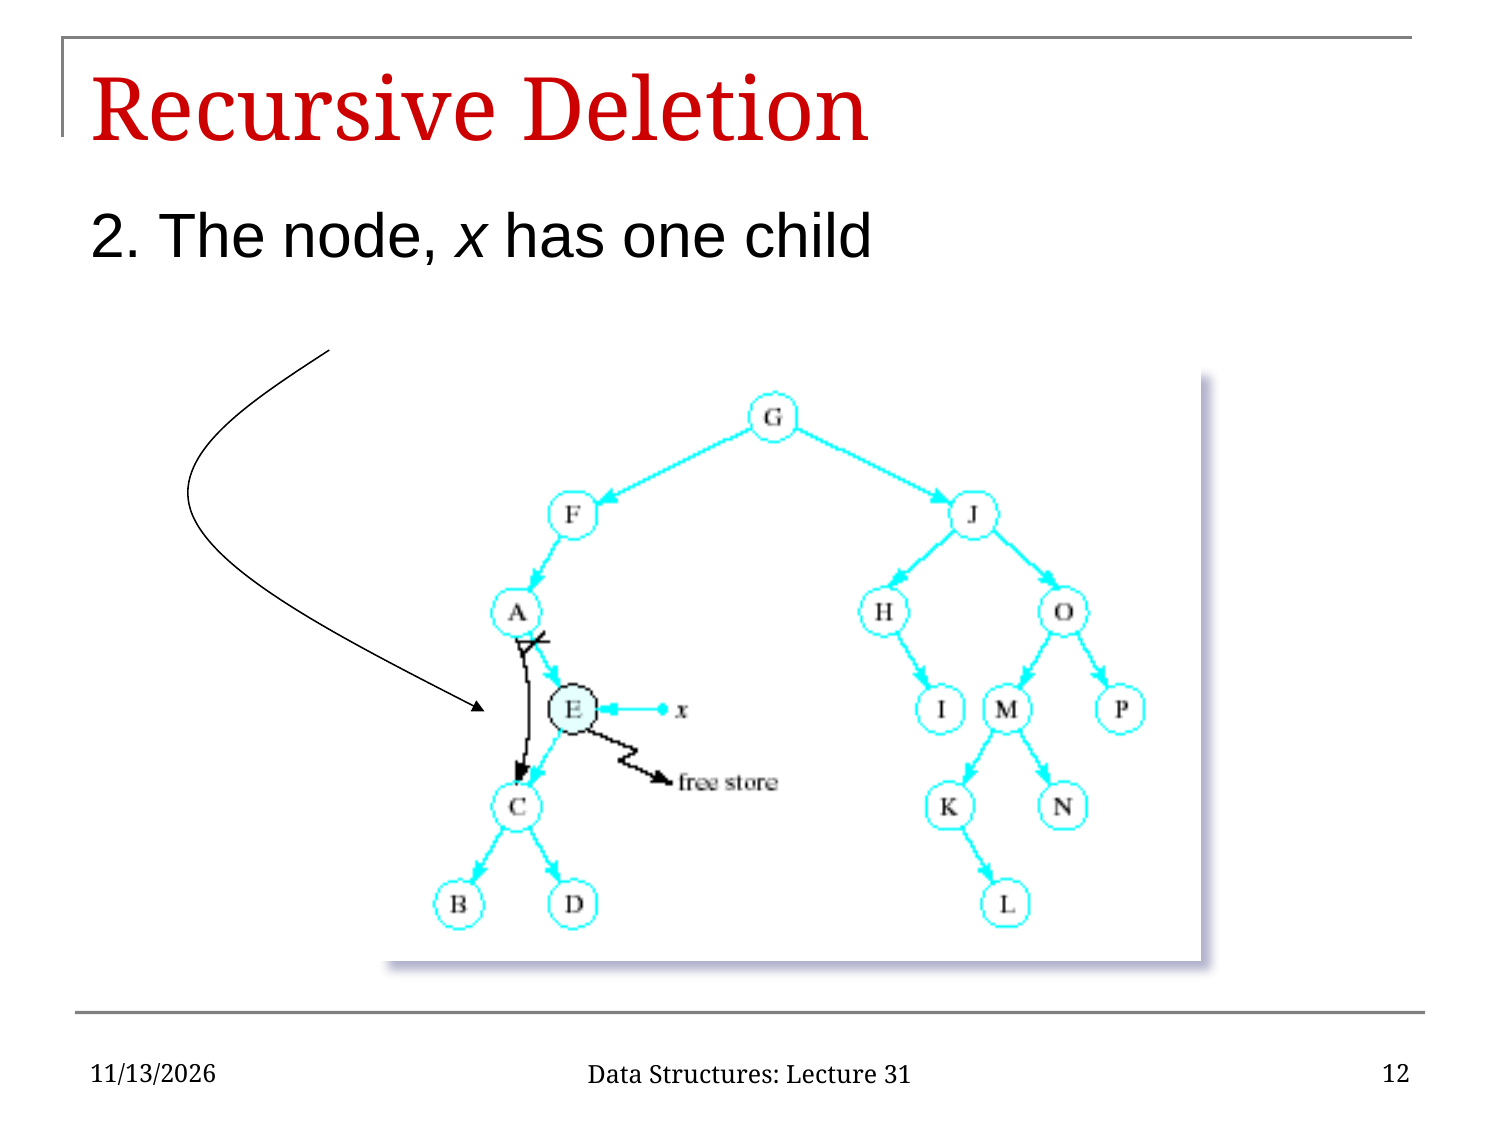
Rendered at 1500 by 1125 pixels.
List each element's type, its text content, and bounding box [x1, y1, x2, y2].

footer Data Structures: Lecture 31 [512, 1024, 988, 1101]
text_box [187, 349, 371, 653]
title Recursive Deletion [75, 45, 1425, 163]
picture [376, 364, 1201, 962]
slide_number 12 [1074, 1023, 1426, 1100]
list 2. The node, x has one child [75, 187, 1425, 1006]
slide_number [74, 1023, 426, 1100]
